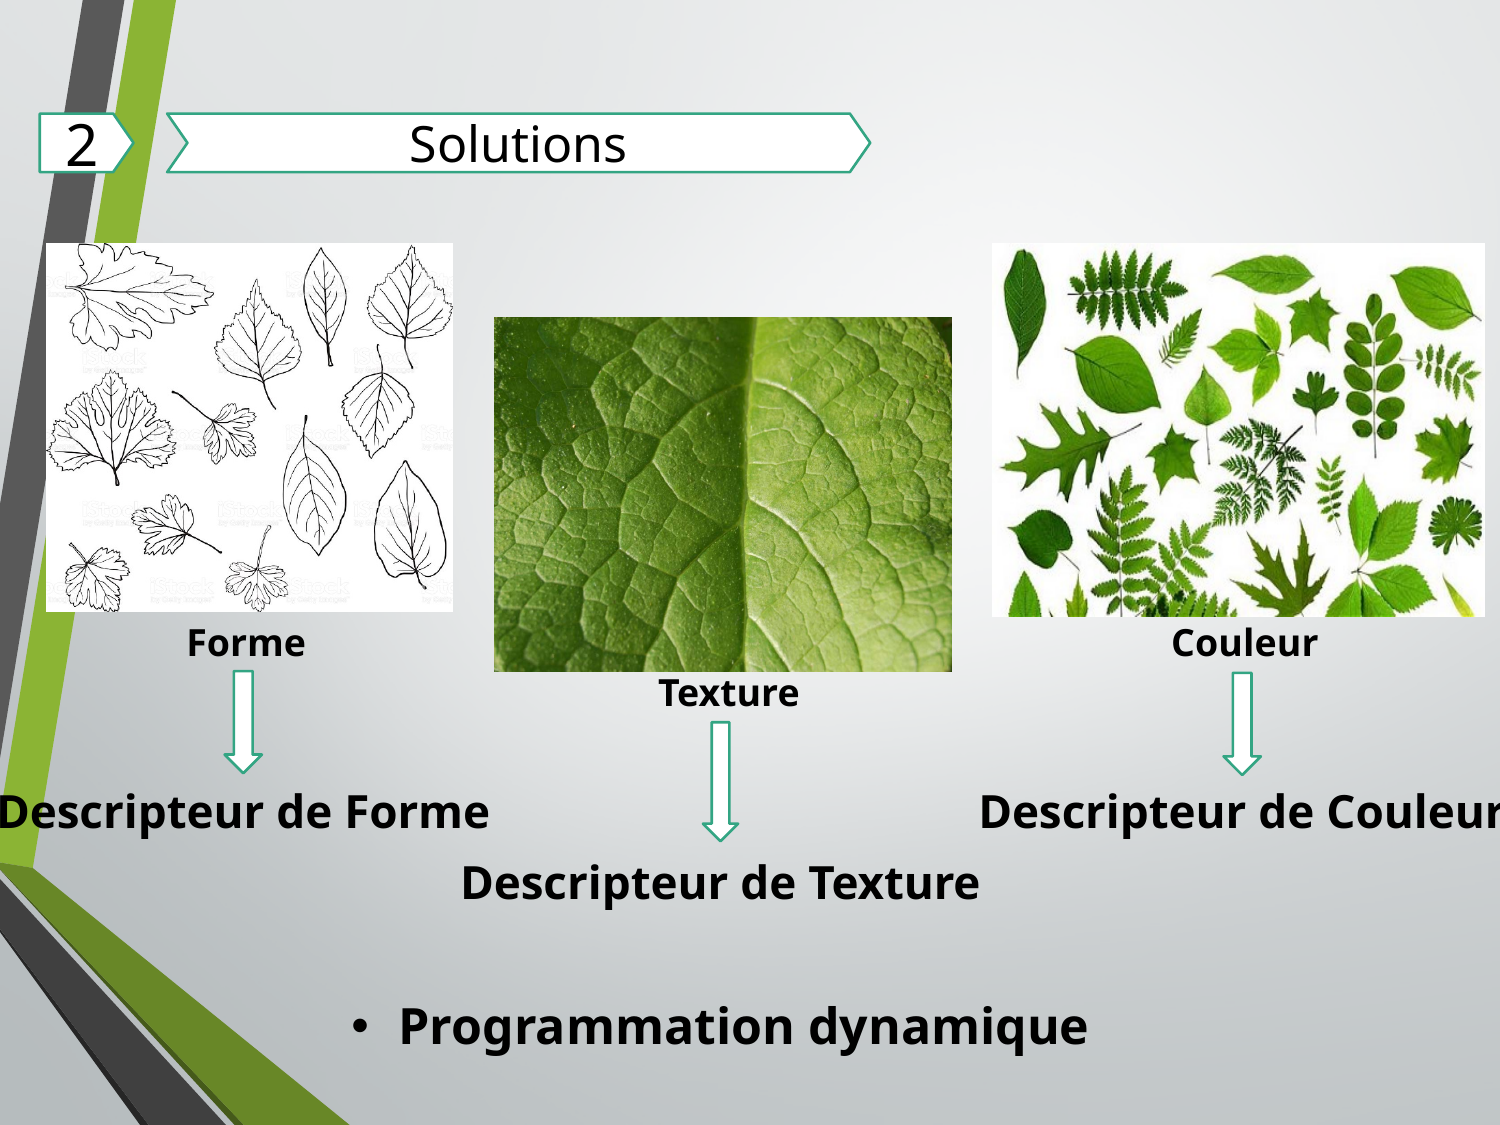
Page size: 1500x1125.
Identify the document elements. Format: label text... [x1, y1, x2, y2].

text_box Descripteur de Texture [445, 846, 996, 916]
text_box [223, 669, 264, 775]
text_box Descripteur de Forme [0, 775, 506, 846]
text_box [701, 720, 740, 843]
text_box Texture [643, 673, 815, 722]
text_box Couleur [1156, 618, 1334, 671]
text_box [1222, 671, 1263, 775]
picture [992, 243, 1485, 618]
text_box Forme [171, 612, 322, 671]
picture [494, 317, 952, 673]
text_box 2 [38, 112, 135, 174]
text_box Solutions [165, 112, 872, 174]
picture [46, 243, 453, 612]
text_box Descripteur de Couleur [963, 775, 1500, 846]
text_box Programmation dynamique [336, 987, 1105, 1063]
